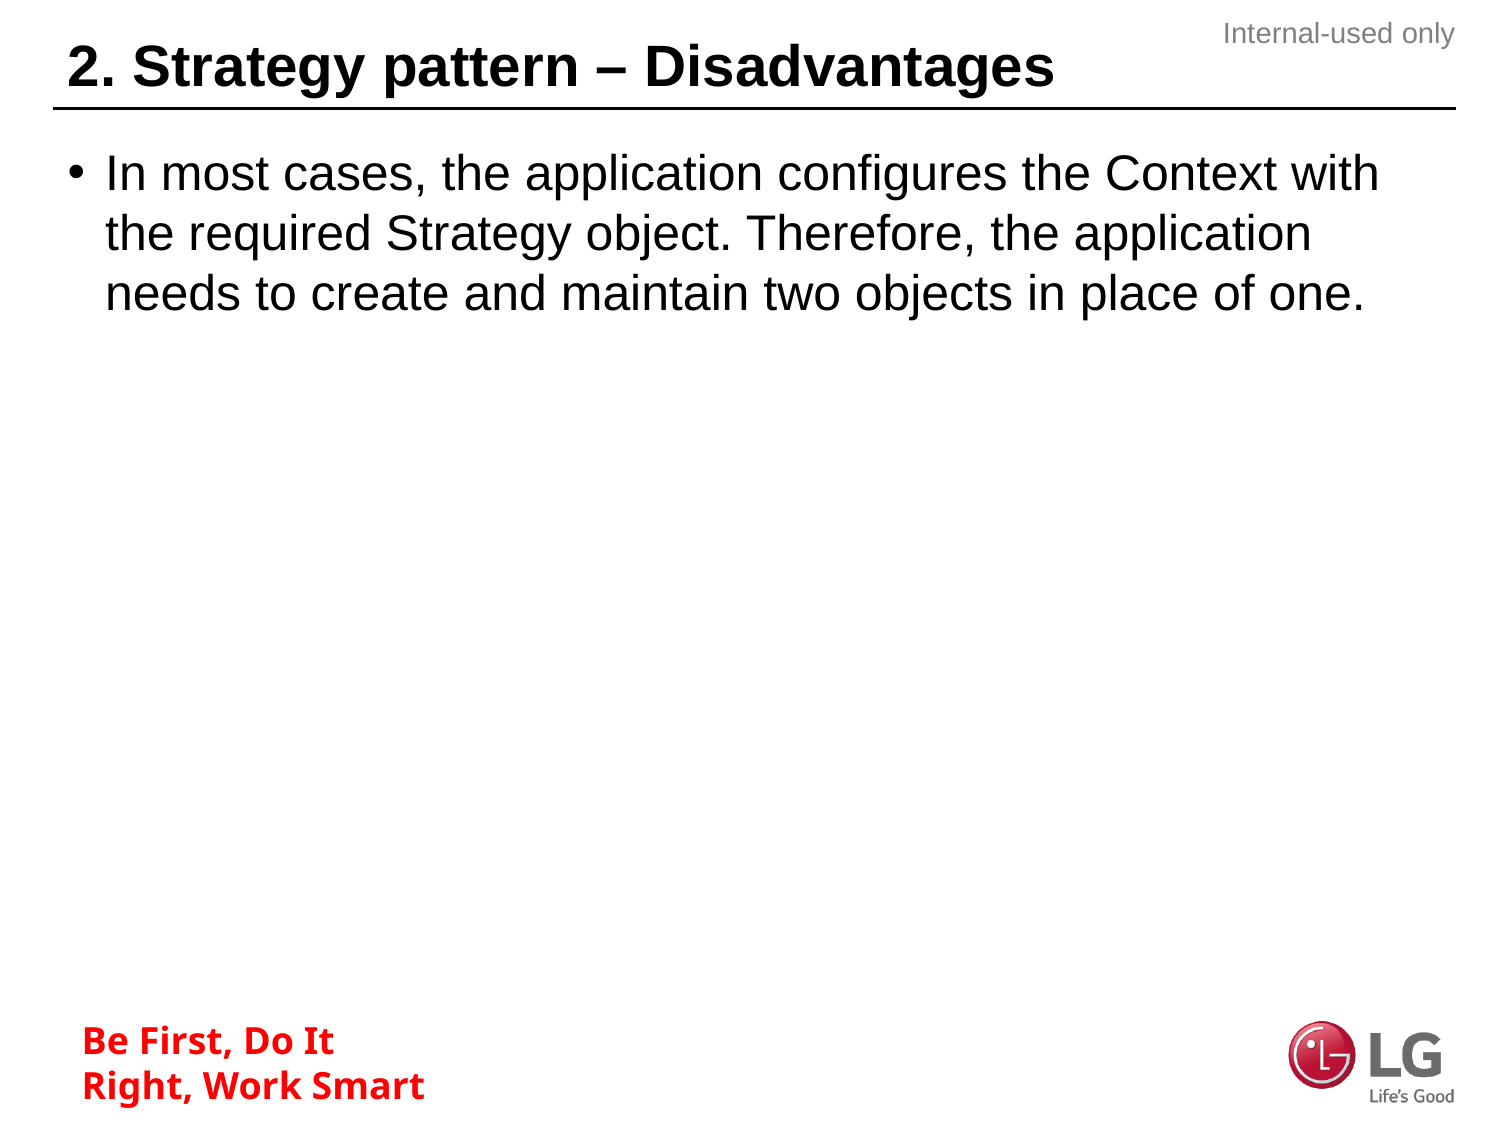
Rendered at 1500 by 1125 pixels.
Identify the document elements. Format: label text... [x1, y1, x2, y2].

picture [1285, 1001, 1456, 1123]
list In most cases, the application configures the Context with the required Strategy object. Therefore, the application needs to create and maintain two objects in place of one. [52, 133, 1456, 745]
title 2. Strategy pattern – Disadvantages [52, 12, 1456, 123]
